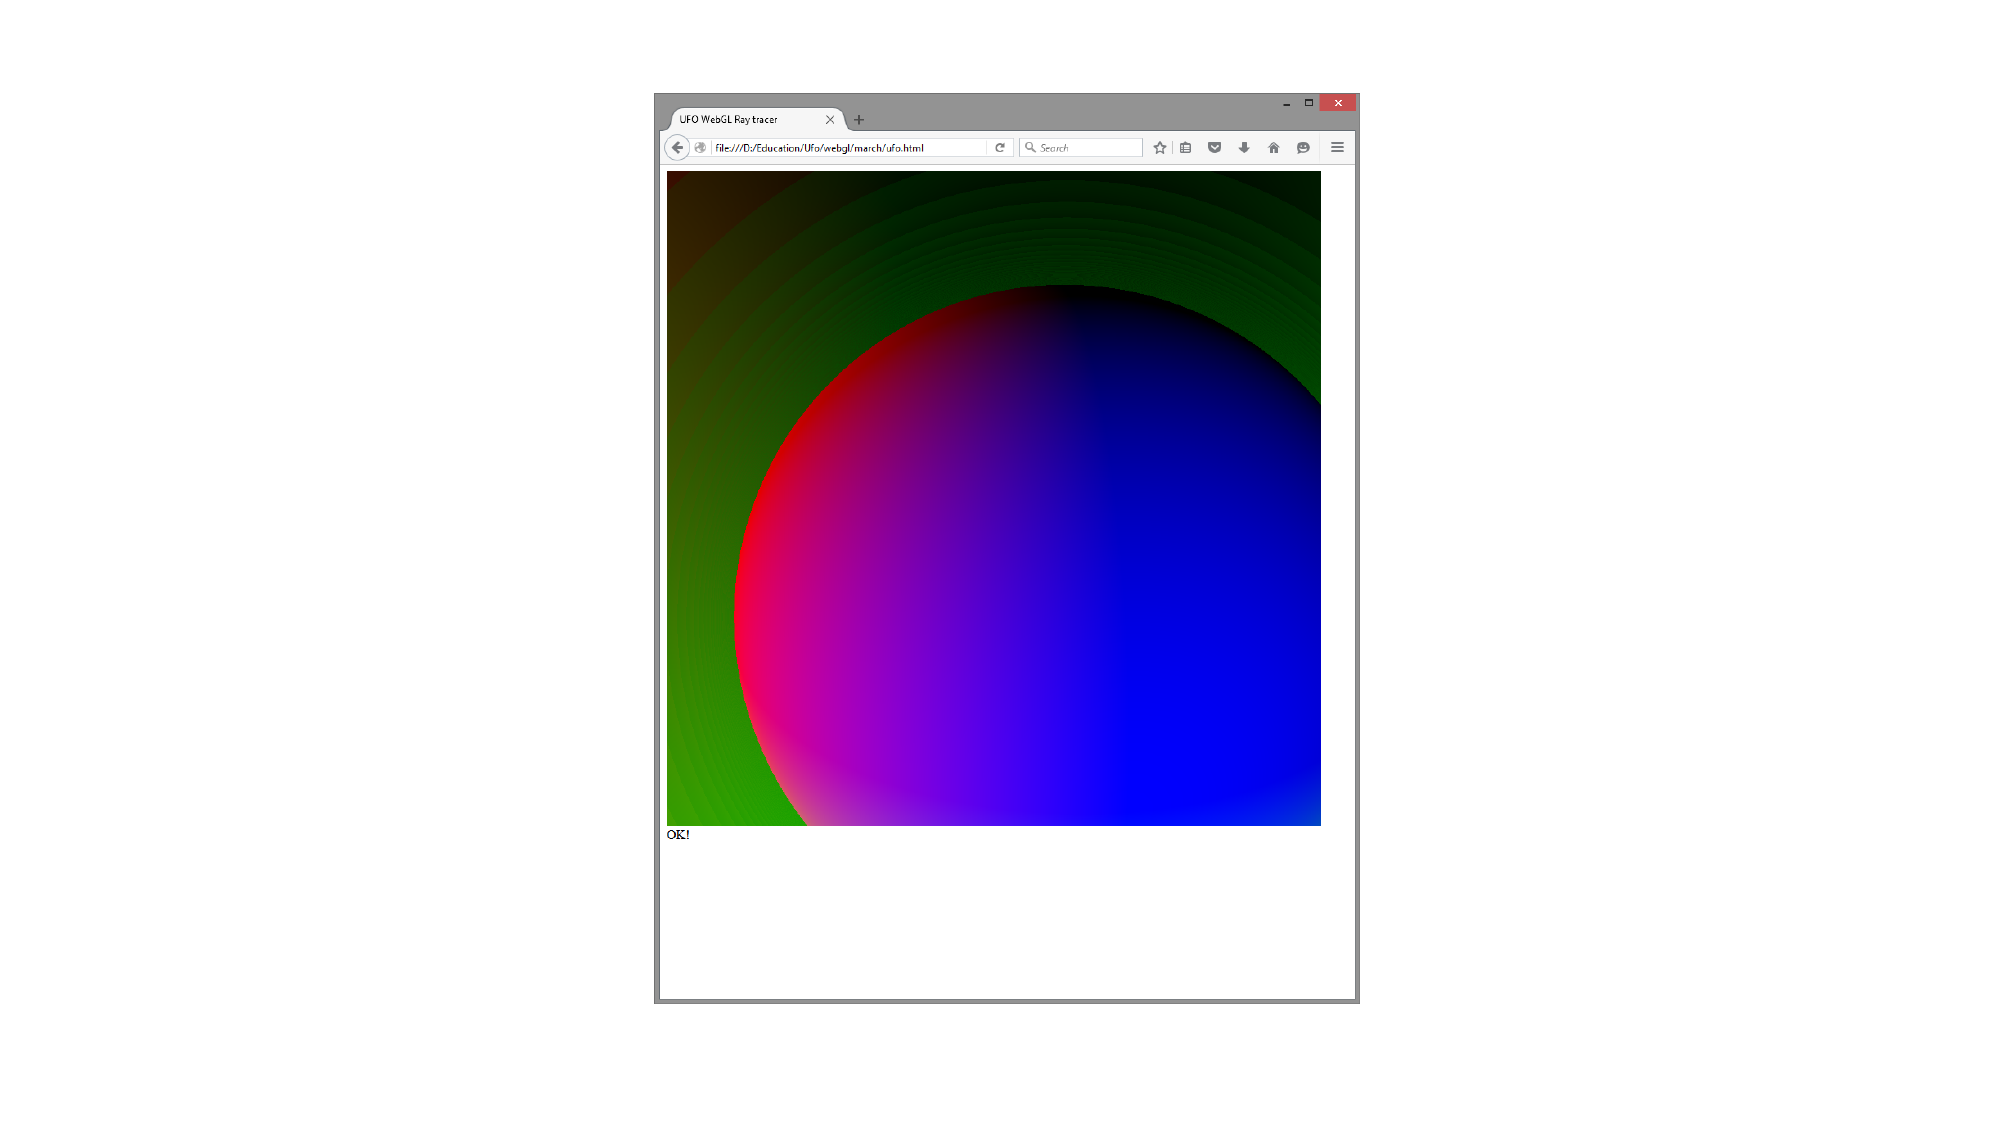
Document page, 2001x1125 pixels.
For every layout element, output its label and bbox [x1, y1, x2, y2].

picture [654, 93, 1360, 1004]
